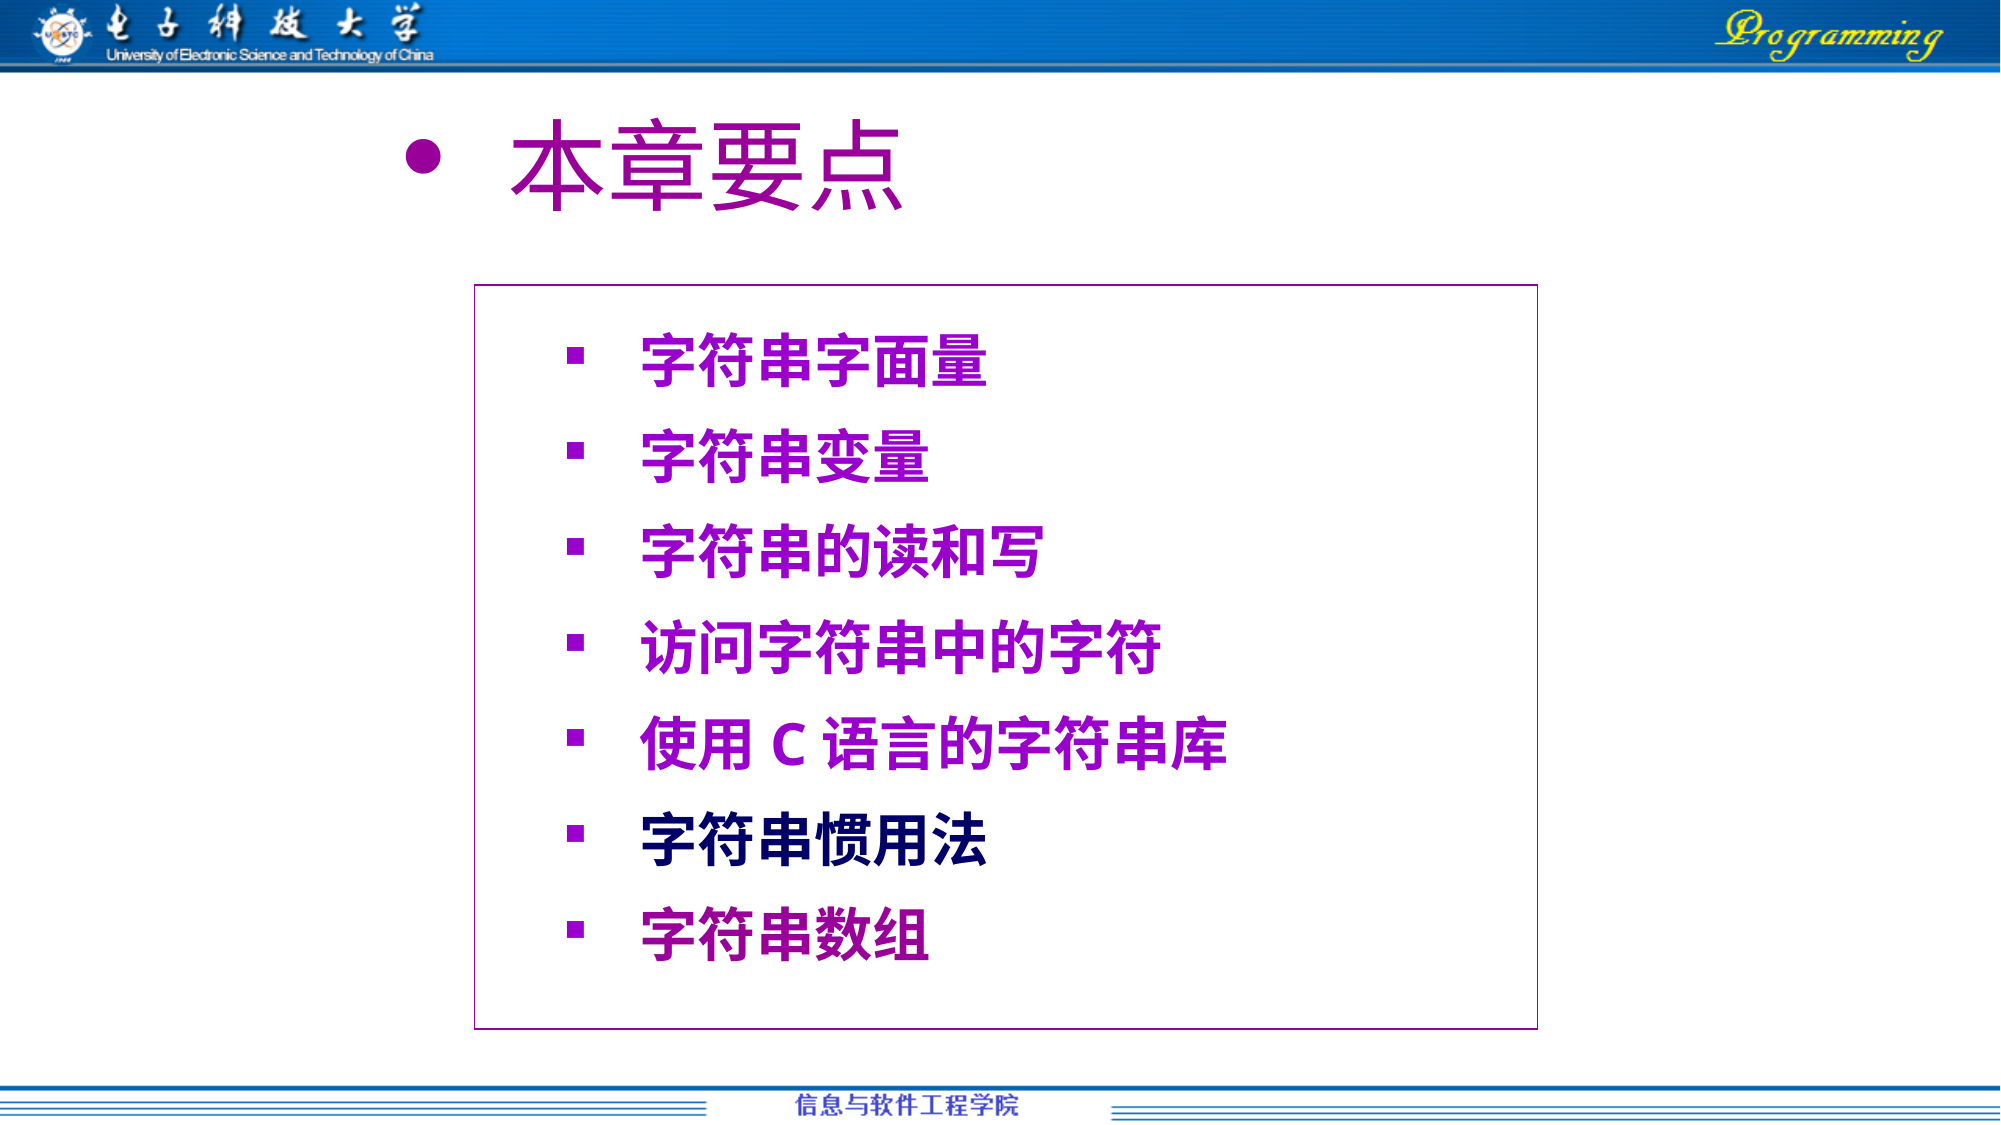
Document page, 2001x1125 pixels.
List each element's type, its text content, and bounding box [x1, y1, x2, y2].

picture [0, 0, 2001, 1125]
text_box 字符串字面量 字符串变量 字符串的读和写 访问字符串中的字符 使用C语言的字符串库 字符串惯用法 字符串数组 [474, 284, 1538, 1030]
text_box 本章要点 [385, 96, 1674, 232]
